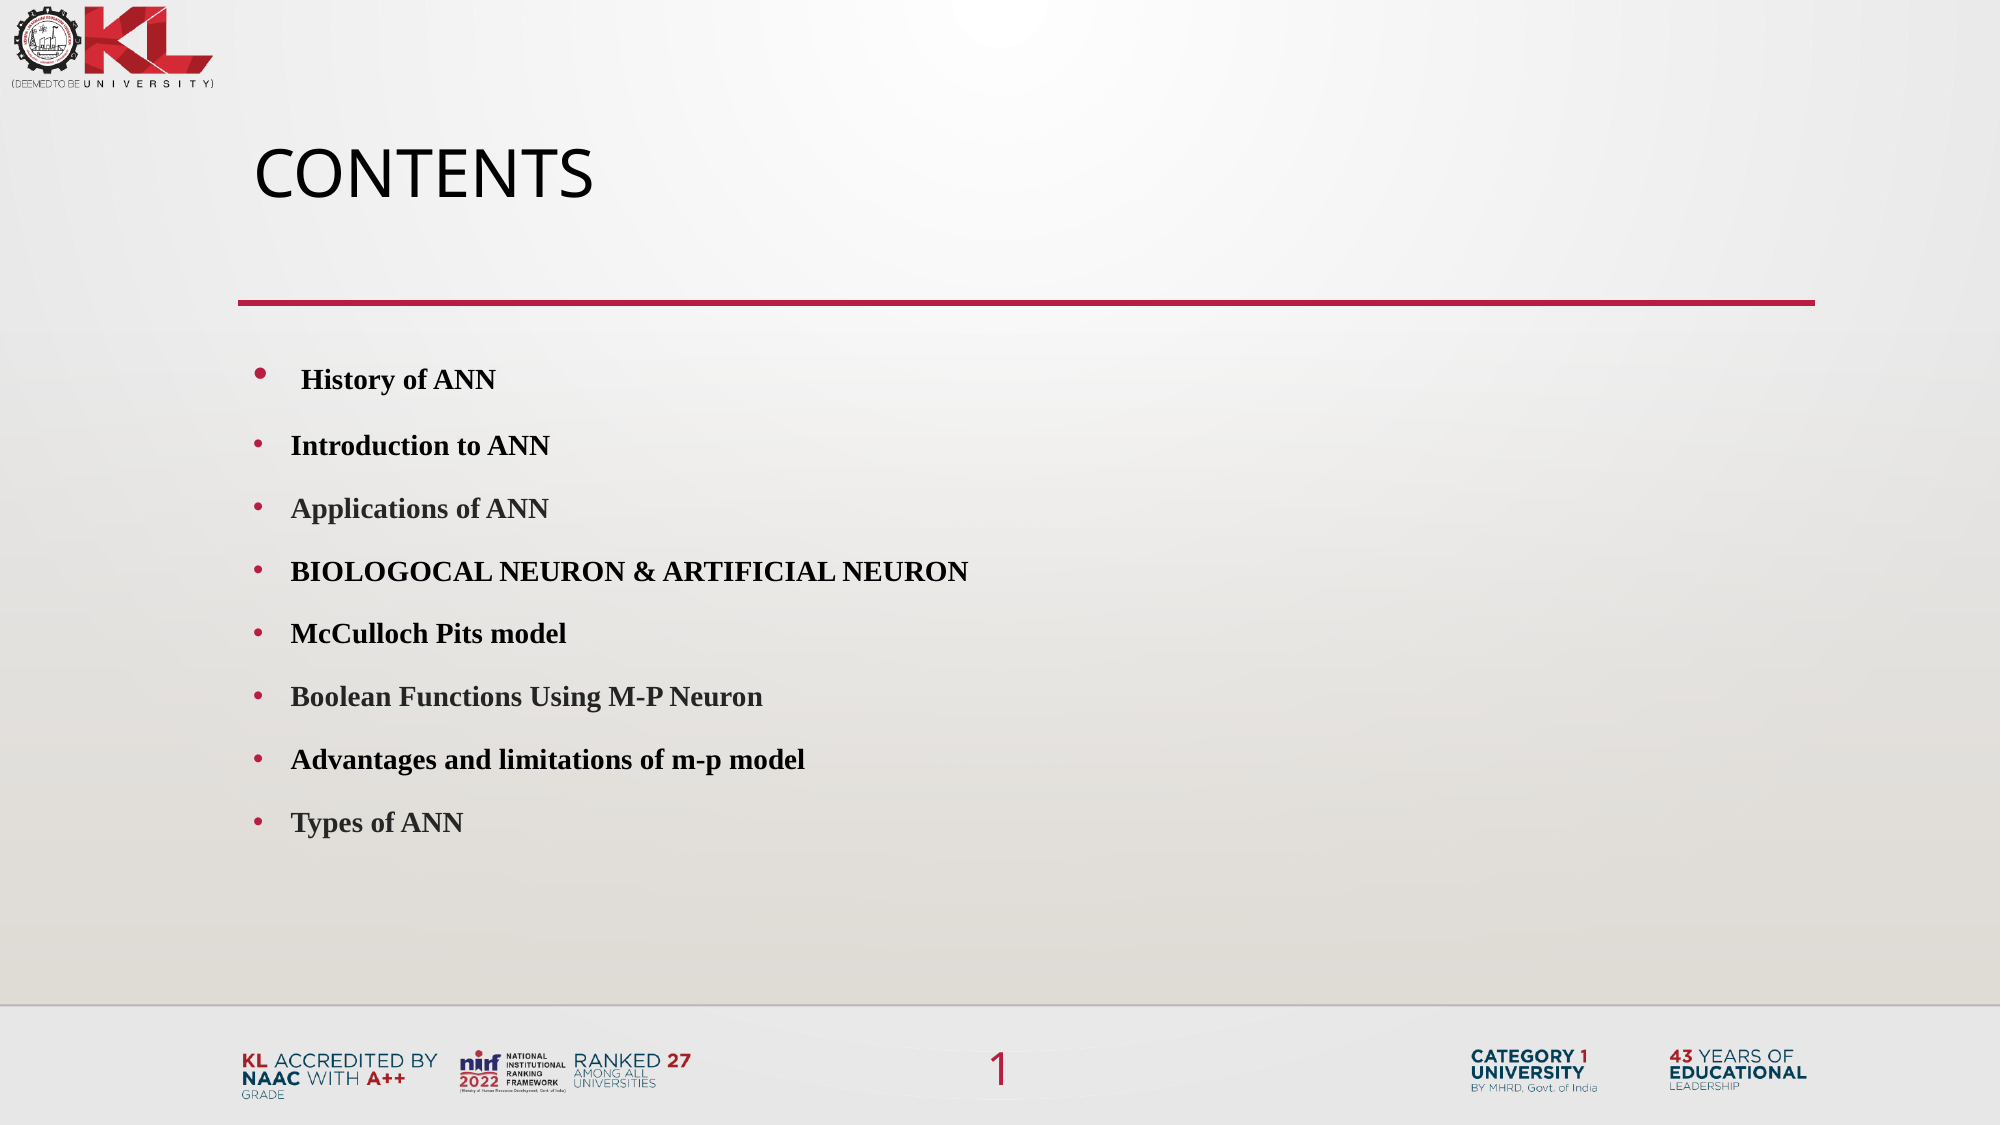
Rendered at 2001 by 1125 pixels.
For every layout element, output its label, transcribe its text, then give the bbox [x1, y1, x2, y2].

list History of ANN Introduction to ANN Applications of ANN BIOLOGOCAL NEURON & ARTIFICIAL NEURON McCulloch Pits model Boolean Functions Using M-P Neuron Advantages and limitations of m-p model Types of ANN [238, 330, 1814, 897]
slide_number 1 [933, 1031, 1067, 1115]
picture [1447, 1045, 1814, 1101]
title contents [238, 131, 1814, 305]
picture [238, 1045, 716, 1103]
picture [12, 5, 213, 88]
